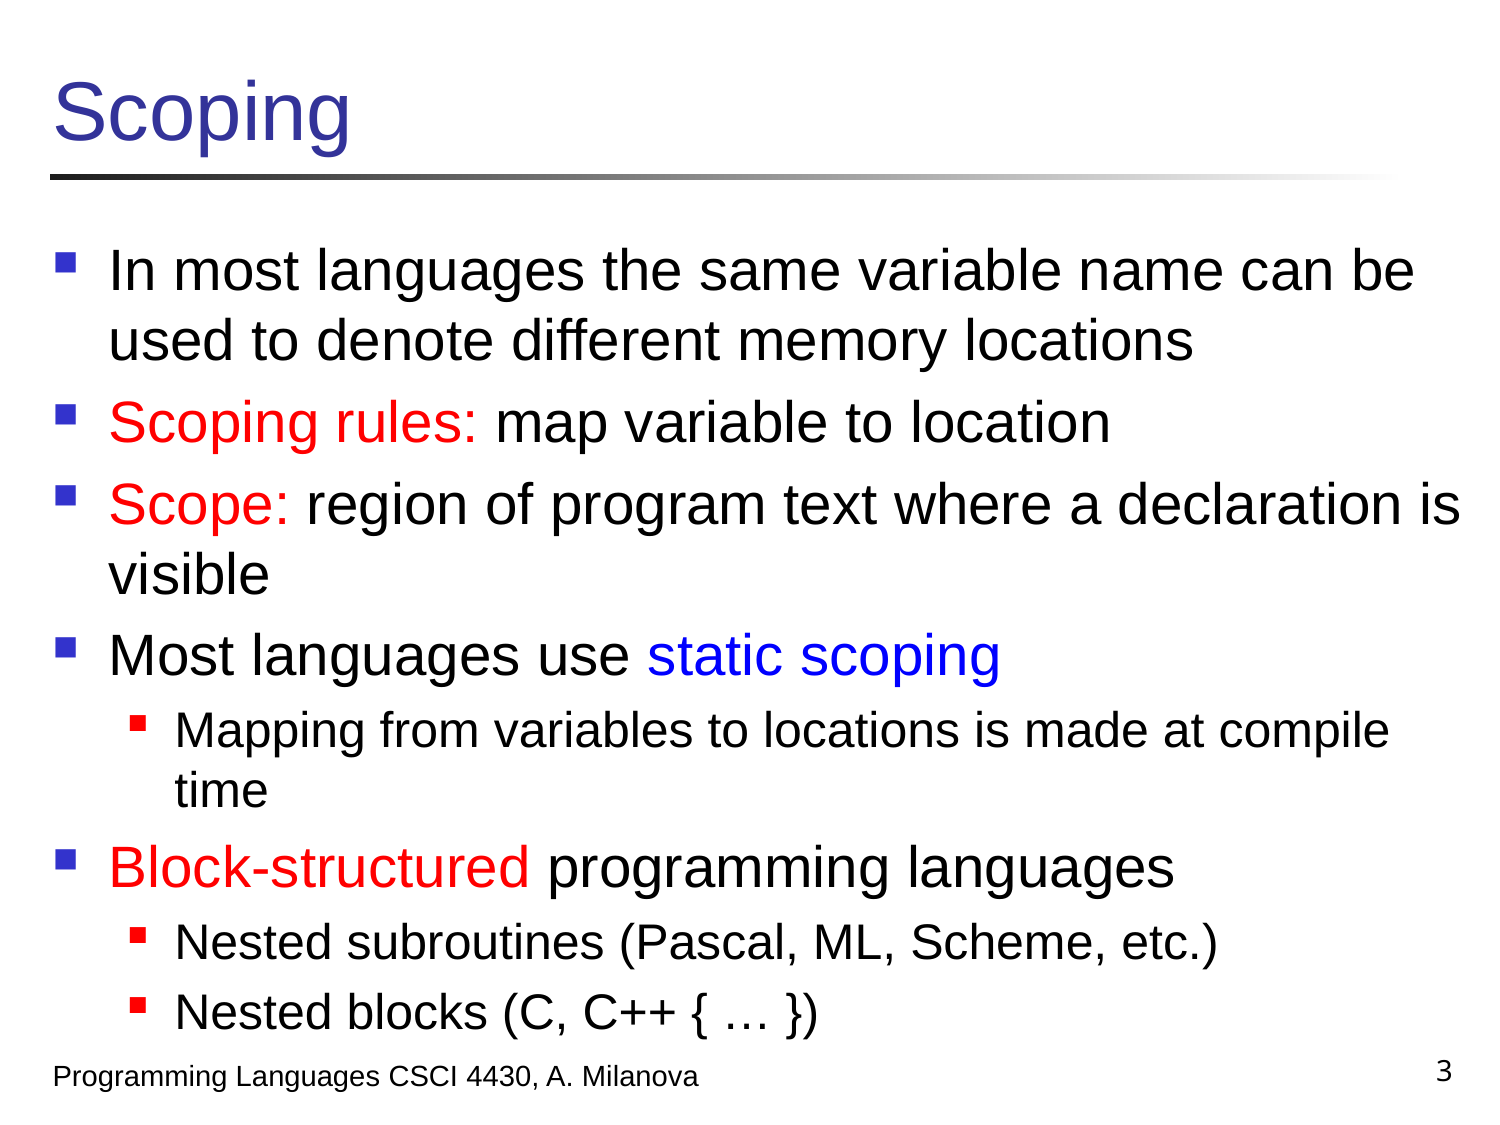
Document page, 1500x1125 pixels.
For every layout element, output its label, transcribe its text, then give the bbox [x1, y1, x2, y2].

list In most languages the same variable name can be used to denote different memory locations Scoping rules: map variable to location Scope: region of program text where a declaration is visible Most languages use static scoping Mapping from variables to locations is made at compile time Block-structured programming languages Nested subroutines (Pascal, ML, Scheme, etc.) Nested blocks (C, C++ { … }) [37, 224, 1500, 1013]
slide_number 3 [1154, 1023, 1468, 1100]
title Scoping [37, 0, 1466, 165]
footer Programming Languages CSCI 4430, A. Milanova [37, 1024, 813, 1101]
